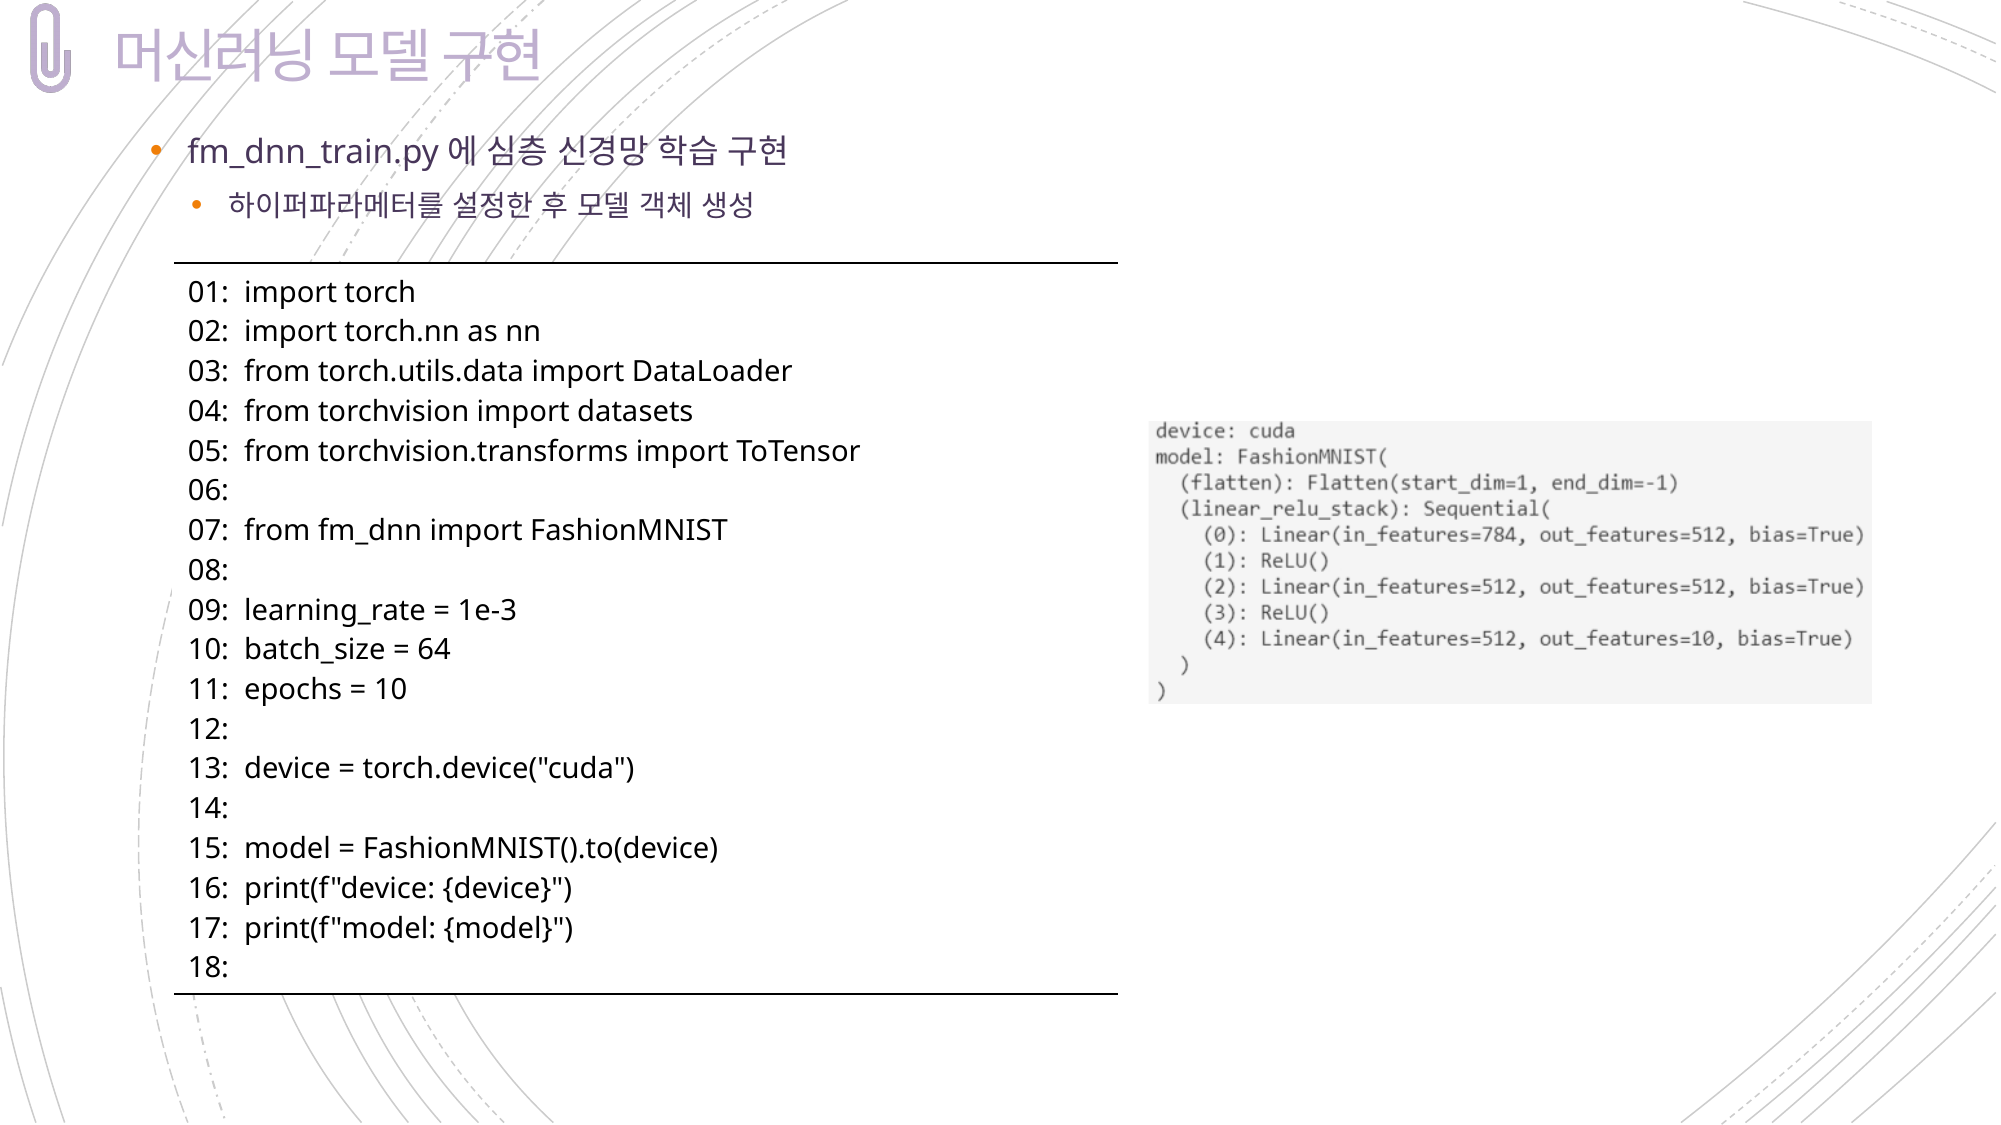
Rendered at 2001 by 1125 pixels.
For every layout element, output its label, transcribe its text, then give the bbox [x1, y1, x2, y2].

list fm_dnn_train.py에 심층 신경망 학습 구현 하이퍼파라메터를 설정한 후 모델 객체 생성 [95, 114, 1902, 1075]
table_header 01: import torch 02: import torch.nn as nn 03: from torch.utils.data import DataLoader 04: from torchvision import datasets 05: from torchvision.transforms import ToTensor 06: 07: from fm_dnn import FashionMNIST 08: 09: learning_rate = 1e-3 10: batch_size = 64 11: epochs = 10 12: 13: device = torch.device("cuda") 14: 15: model = FashionMNIST().to(device) 16: print(f"device: {device}") 17: print(f"model: {model}") 18: [174, 264, 1118, 993]
picture [1148, 420, 1873, 704]
title 머신러닝 모델 구현 [95, 4, 1902, 98]
picture [0, 0, 101, 99]
